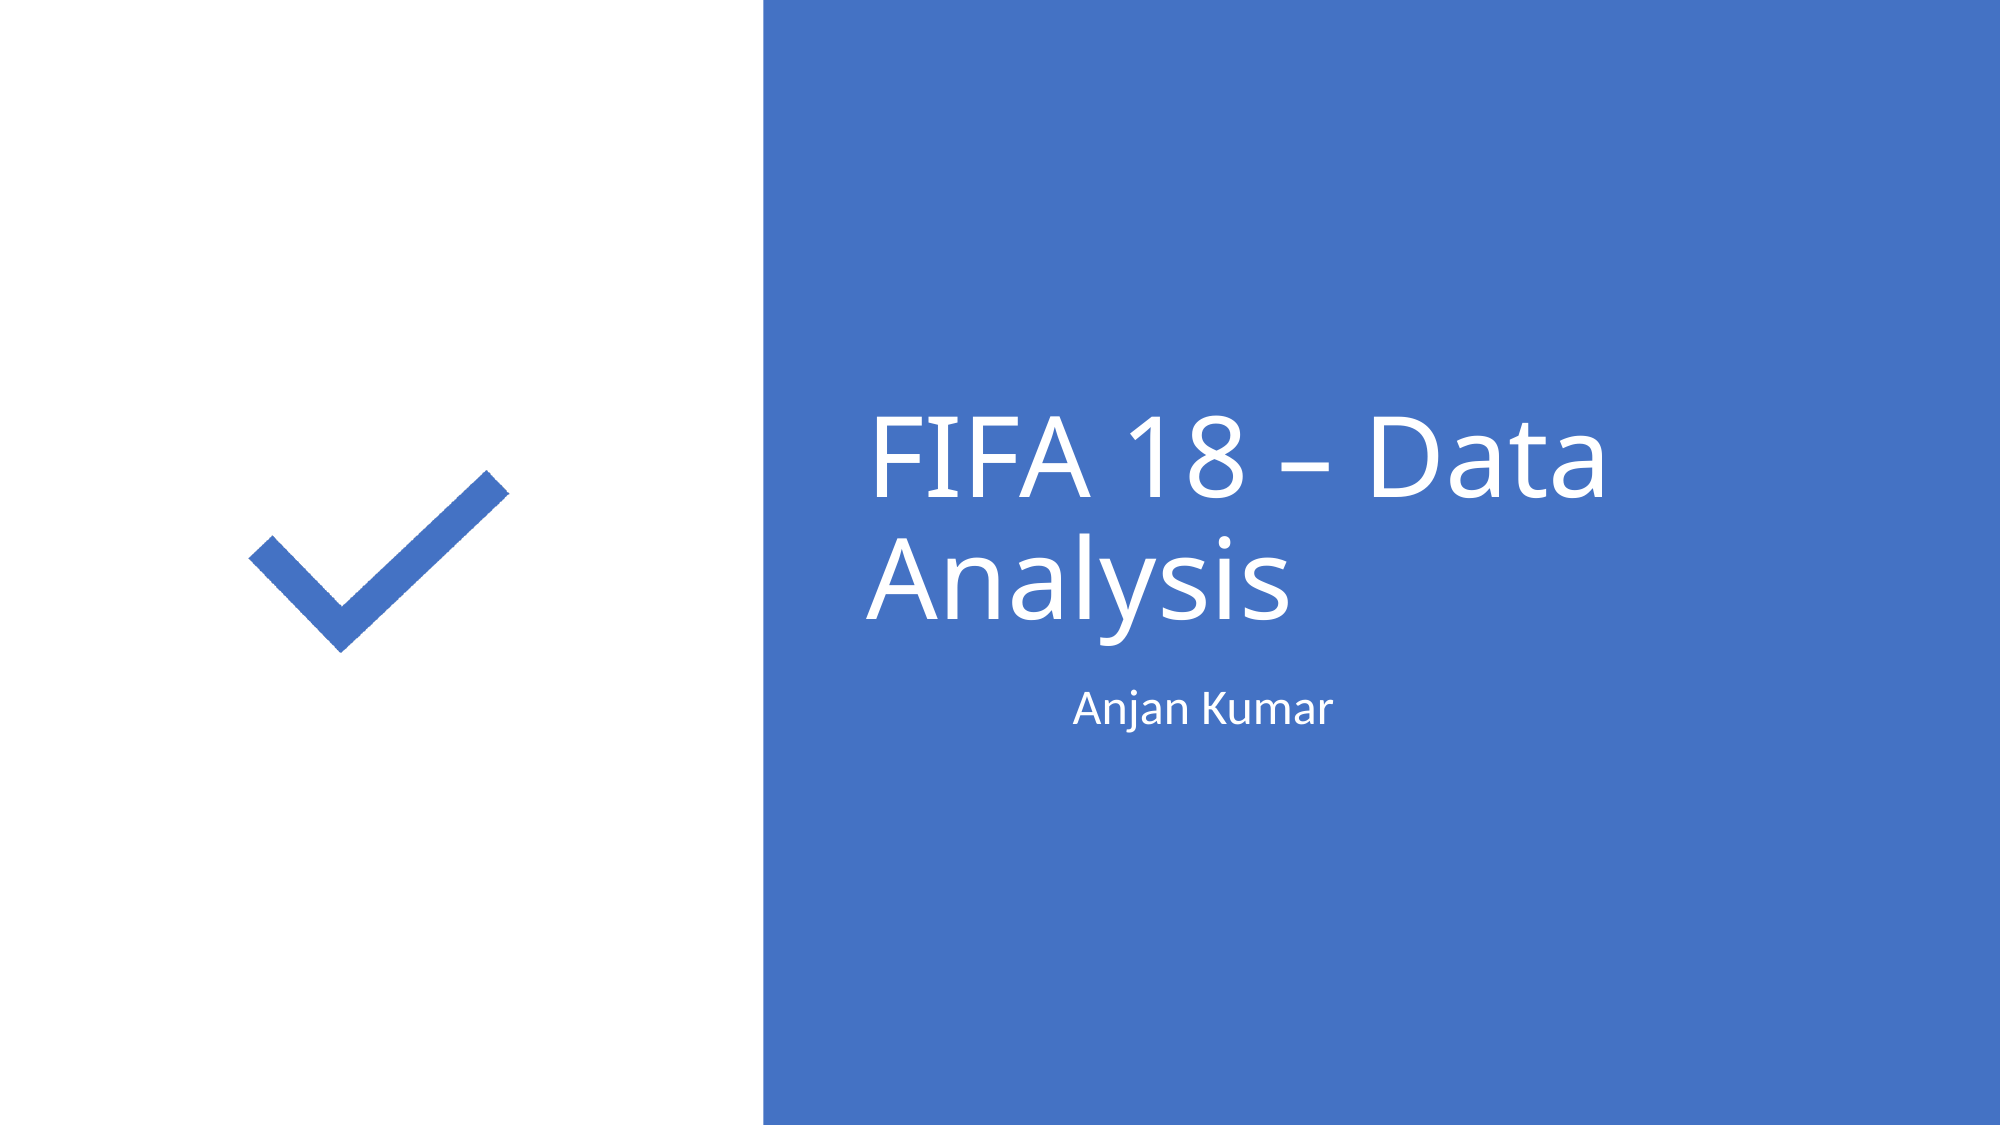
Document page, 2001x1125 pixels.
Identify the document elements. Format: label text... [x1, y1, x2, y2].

subtitle Anjan Kumar [851, 673, 1750, 979]
text_box [762, 0, 2000, 1125]
picture [243, 425, 514, 696]
title FIFA 18 – Data Analysis [851, 214, 1750, 652]
